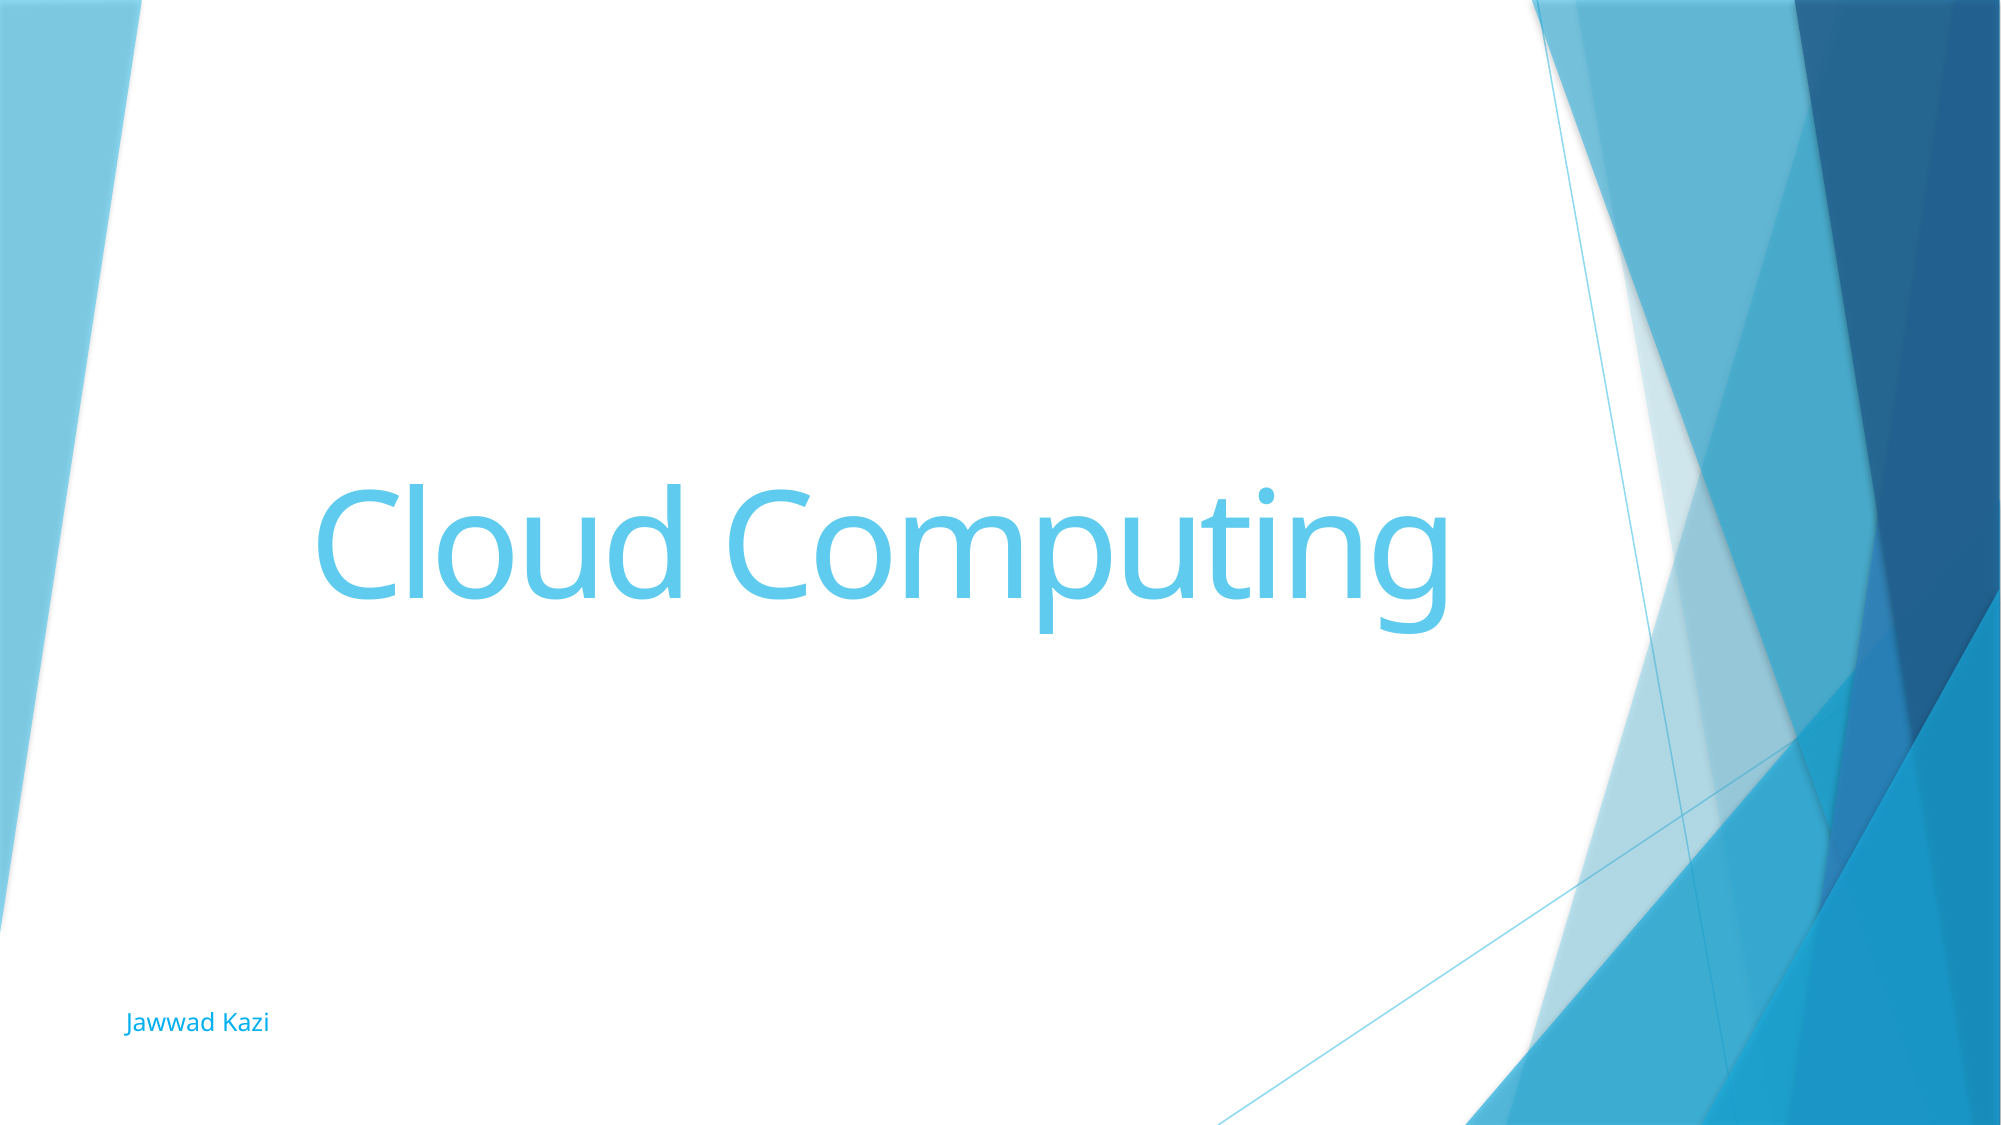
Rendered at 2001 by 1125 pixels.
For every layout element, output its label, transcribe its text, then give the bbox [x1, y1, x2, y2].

title Cloud Computing [247, 394, 1522, 637]
footer Jawwad Kazi [111, 991, 1145, 1051]
